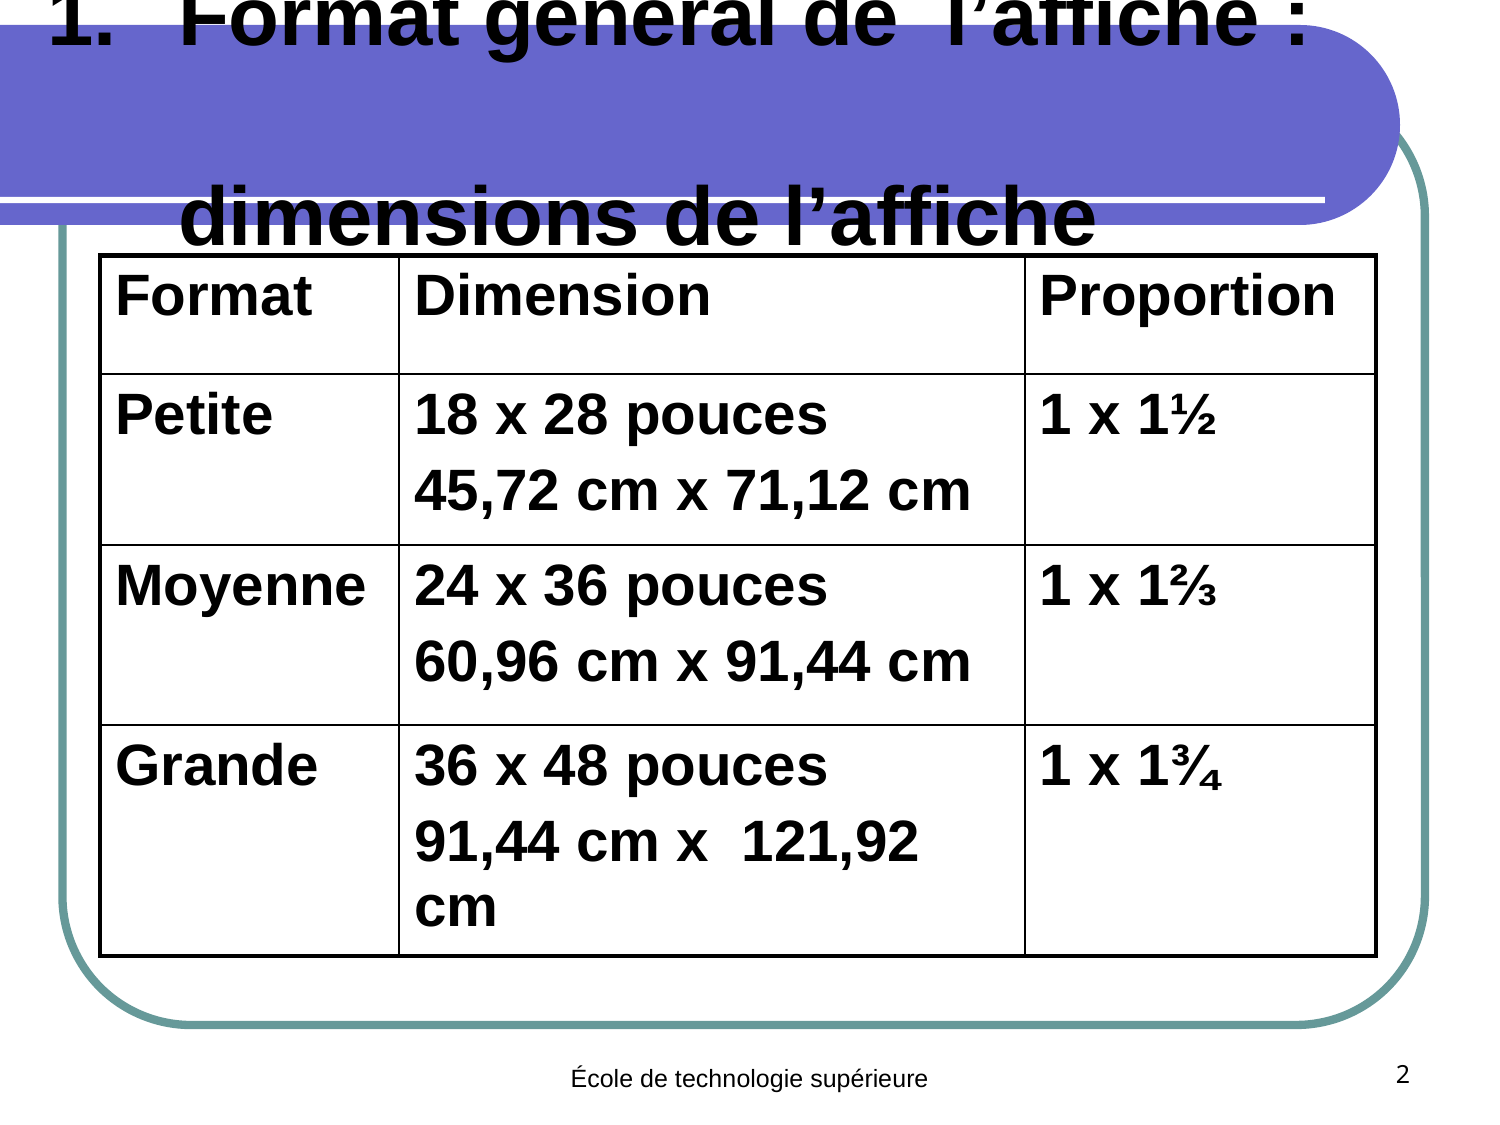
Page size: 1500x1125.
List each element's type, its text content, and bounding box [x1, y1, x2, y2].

footer École de technologie supérieure [512, 1024, 988, 1101]
title Format général de l’affiche : dimensions de l’affiche [32, 37, 1347, 188]
slide_number 2 [1074, 1024, 1426, 1101]
table_cell 1 x 1¾ [1026, 726, 1374, 954]
table_cell Petite [102, 375, 398, 544]
table_header Dimension [400, 258, 1024, 373]
table_cell 1 x 1½ [1026, 375, 1374, 544]
table_cell 36 x 48 pouces 91,44 cm x 121,92 cm [400, 726, 1024, 954]
table_cell 1 x 1⅔ [1026, 546, 1374, 724]
table_cell 24 x 36 pouces 60,96 cm x 91,44 cm [400, 546, 1024, 724]
table_header Format [102, 258, 398, 373]
table_cell Moyenne [102, 546, 398, 724]
table_cell Grande [102, 726, 398, 954]
table_cell 18 x 28 pouces 45,72 cm x 71,12 cm [400, 375, 1024, 544]
table_header Proportion [1026, 258, 1374, 373]
